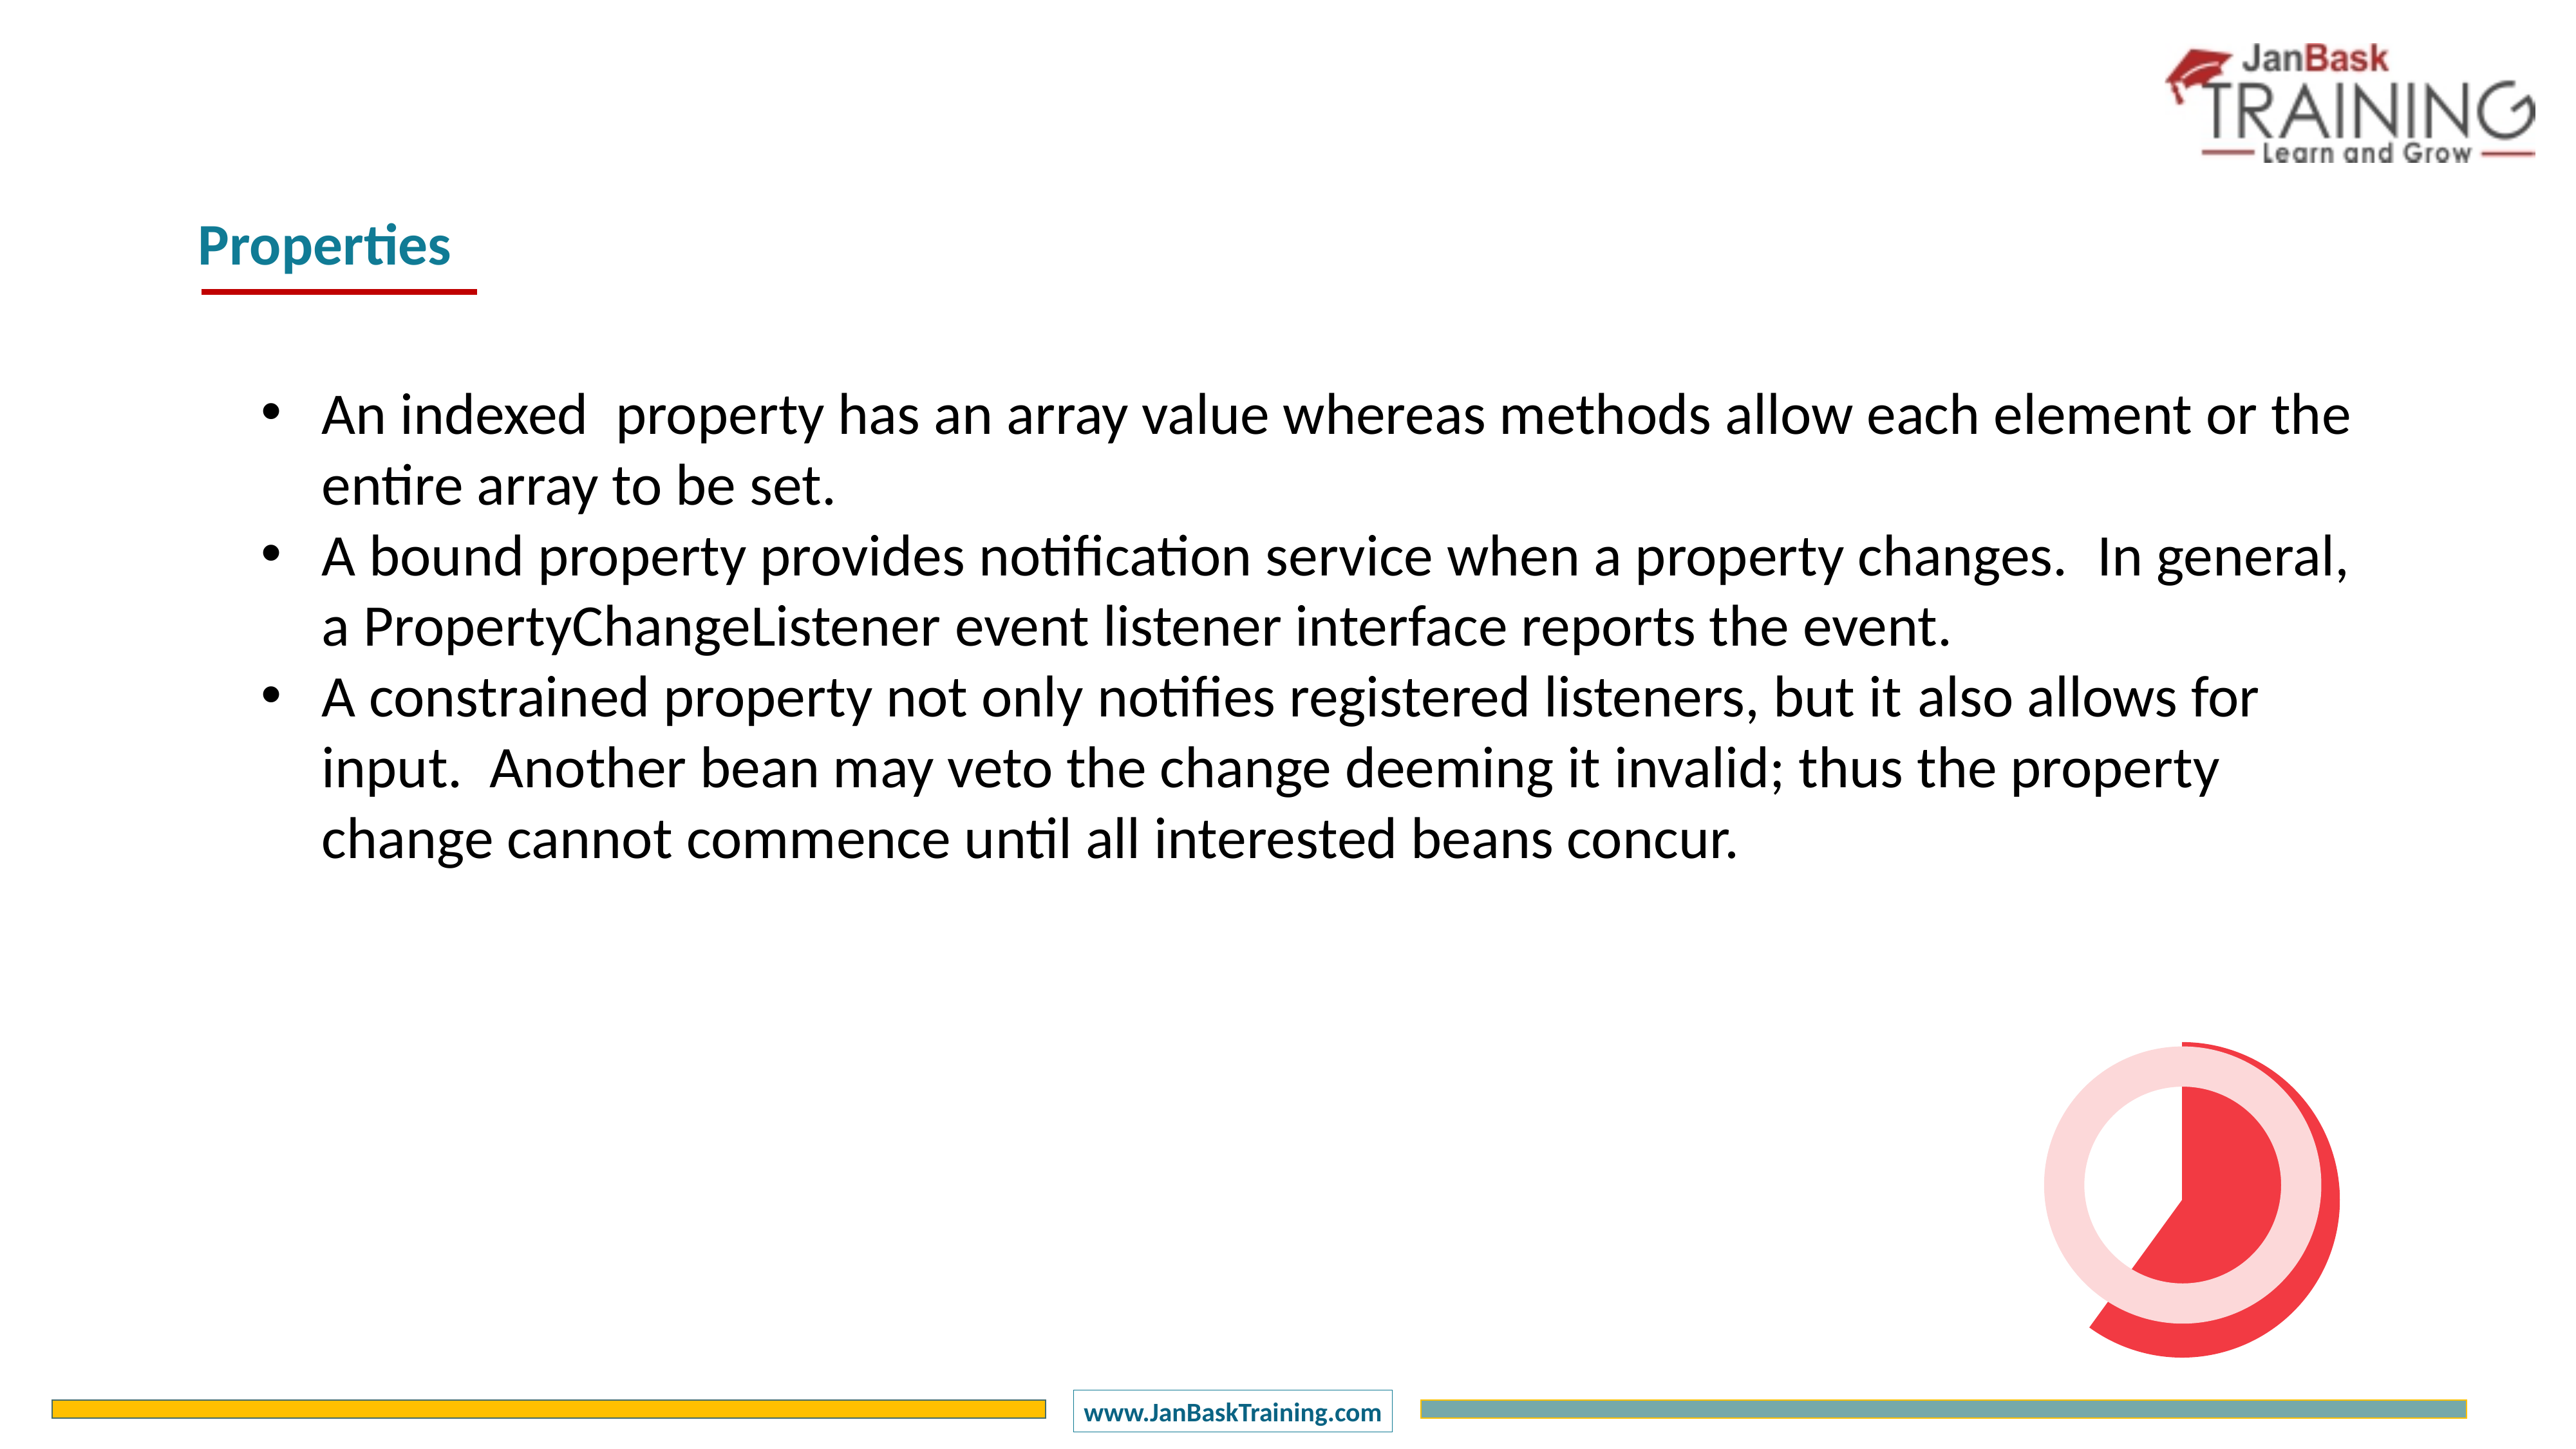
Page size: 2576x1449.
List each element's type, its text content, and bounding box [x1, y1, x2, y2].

text_box An indexed property has an array value whereas methods allow each element or the entire array to be set. A bound property provides notification service when a property changes. In general, a PropertyChangeListener event listener interface reports the event. A constrained property not only notifies registered listeners, but it also allows for input. Another bean may veto the change deeming it invalid; thus the property change cannot commence until all interested beans concur. [256, 370, 2367, 1017]
text_box Properties [193, 201, 2000, 282]
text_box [2022, 1040, 2342, 1360]
picture [2165, 43, 2535, 163]
